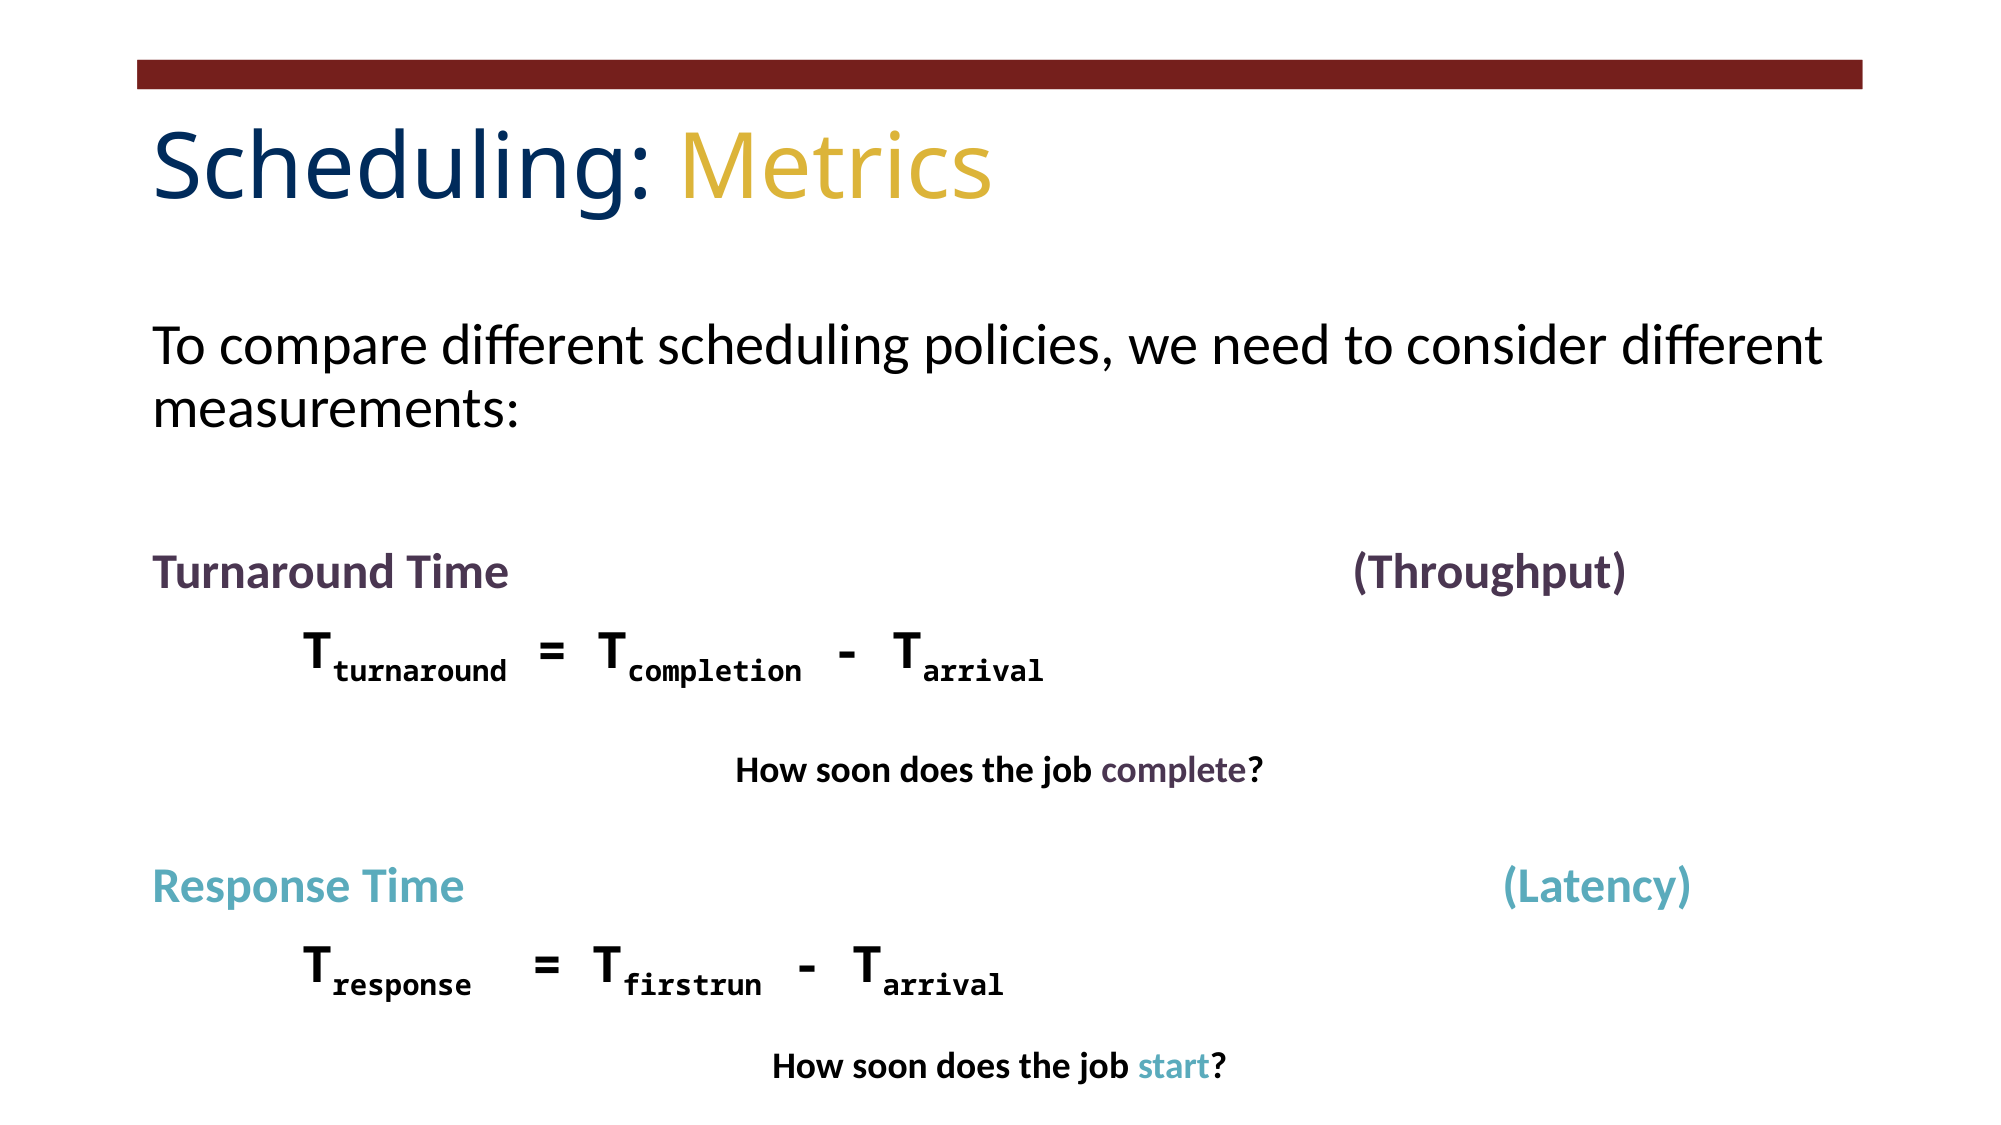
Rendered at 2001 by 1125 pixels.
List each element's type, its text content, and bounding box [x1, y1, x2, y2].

title Scheduling: Metrics [137, 59, 1863, 278]
list To compare different scheduling policies, we need to consider different measurements: Turnaround Time (Throughput) Tturnaround = Tcompletion - Tarrival How soon does the job complete? Response Time (Latency) Tresponse = Tfirstrun - Tarrival How soon does the job start? [137, 299, 1863, 1103]
